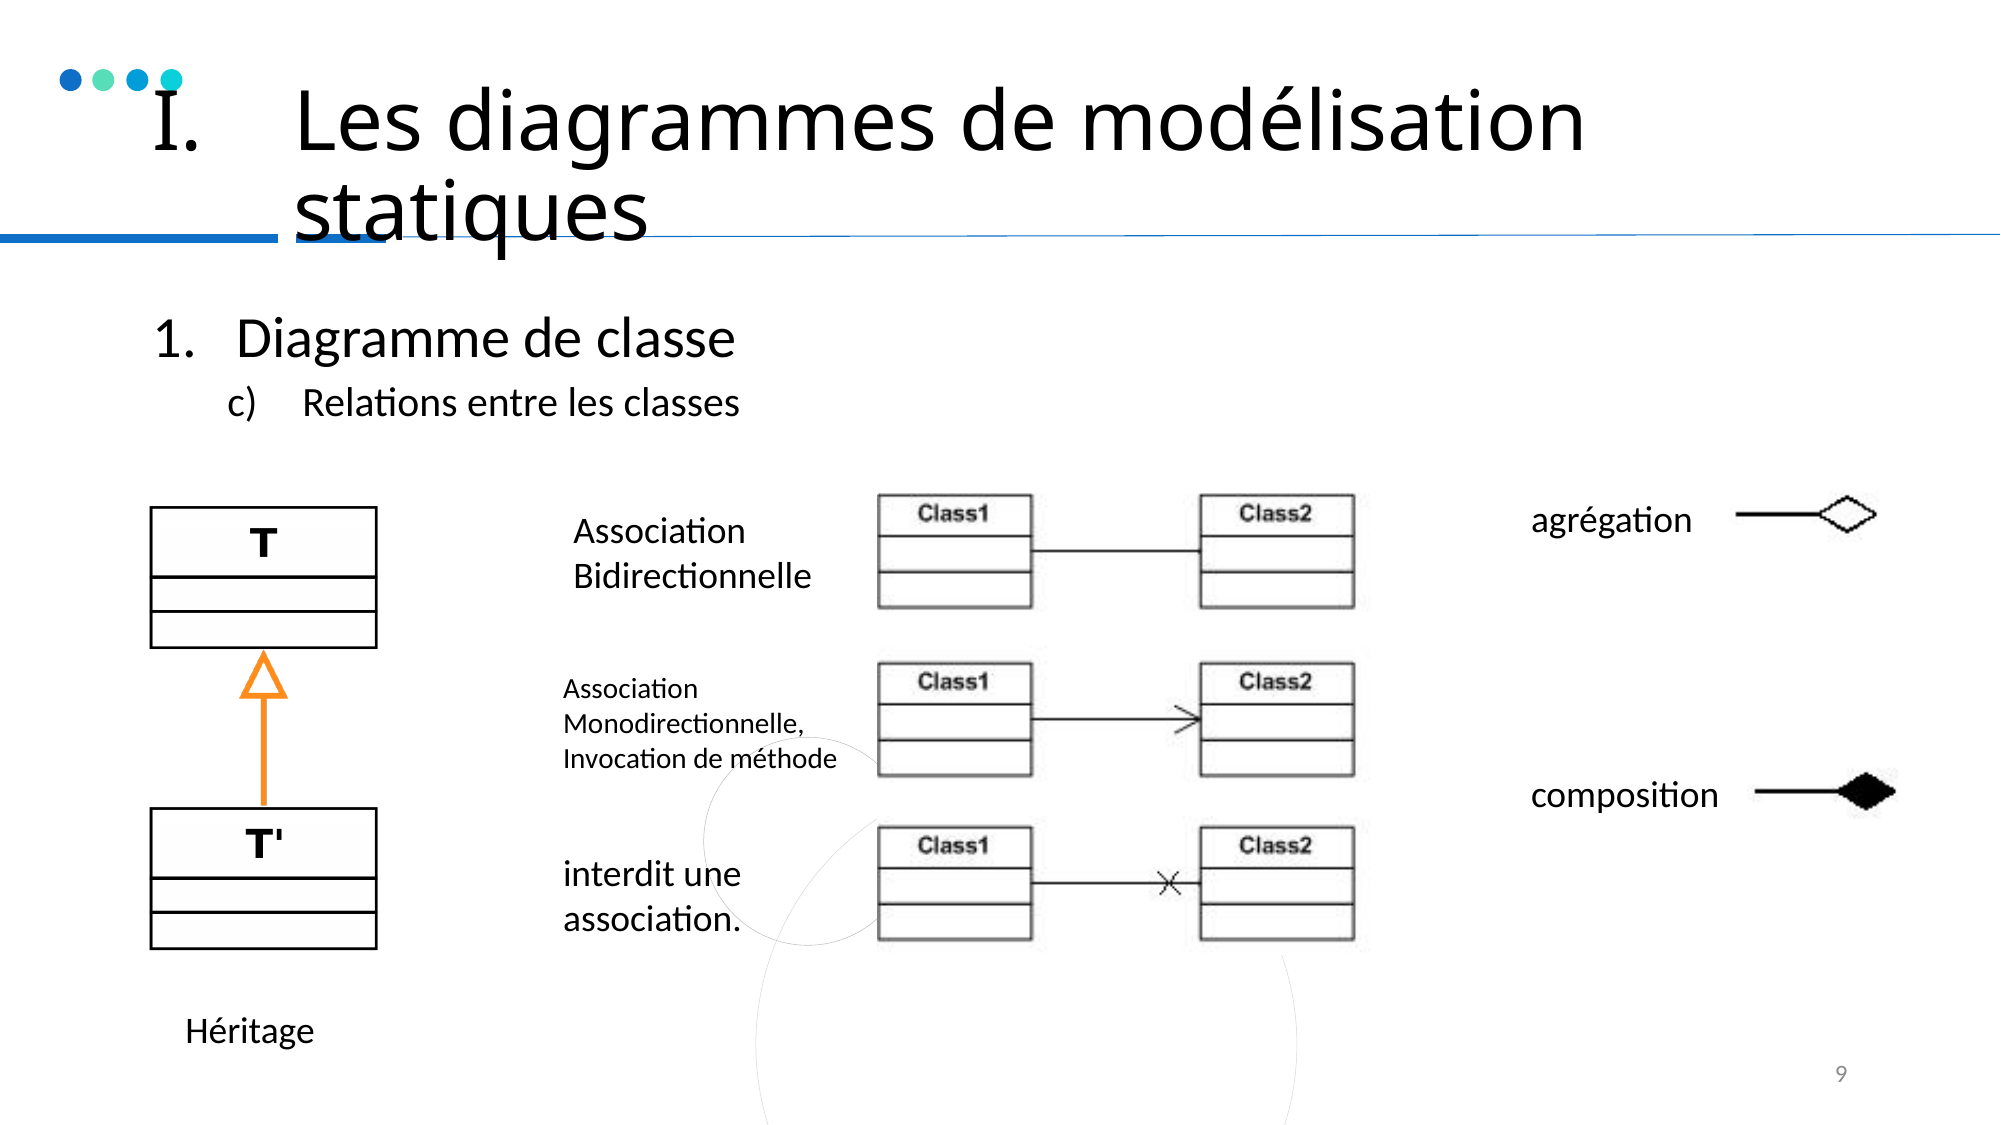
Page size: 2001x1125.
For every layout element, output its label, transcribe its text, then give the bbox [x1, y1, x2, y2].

picture [1728, 458, 1896, 578]
text_box Héritage [170, 999, 354, 1059]
picture [84, 483, 440, 968]
text_box composition [1516, 762, 1747, 822]
text_box agrégation [1516, 487, 1715, 548]
picture [877, 493, 1373, 955]
text_box Association Monodirectionnelle, Invocation de méthode [548, 662, 861, 782]
list Diagramme de classe Relations entre les classes [137, 299, 1863, 1014]
text_box Association Bidirectionnelle [558, 498, 845, 604]
picture [1747, 735, 1915, 855]
title Les diagrammes de modélisation statiques [137, 59, 1863, 278]
slide_number 9 [1412, 1042, 1863, 1103]
text_box interdit une association. [548, 841, 834, 947]
